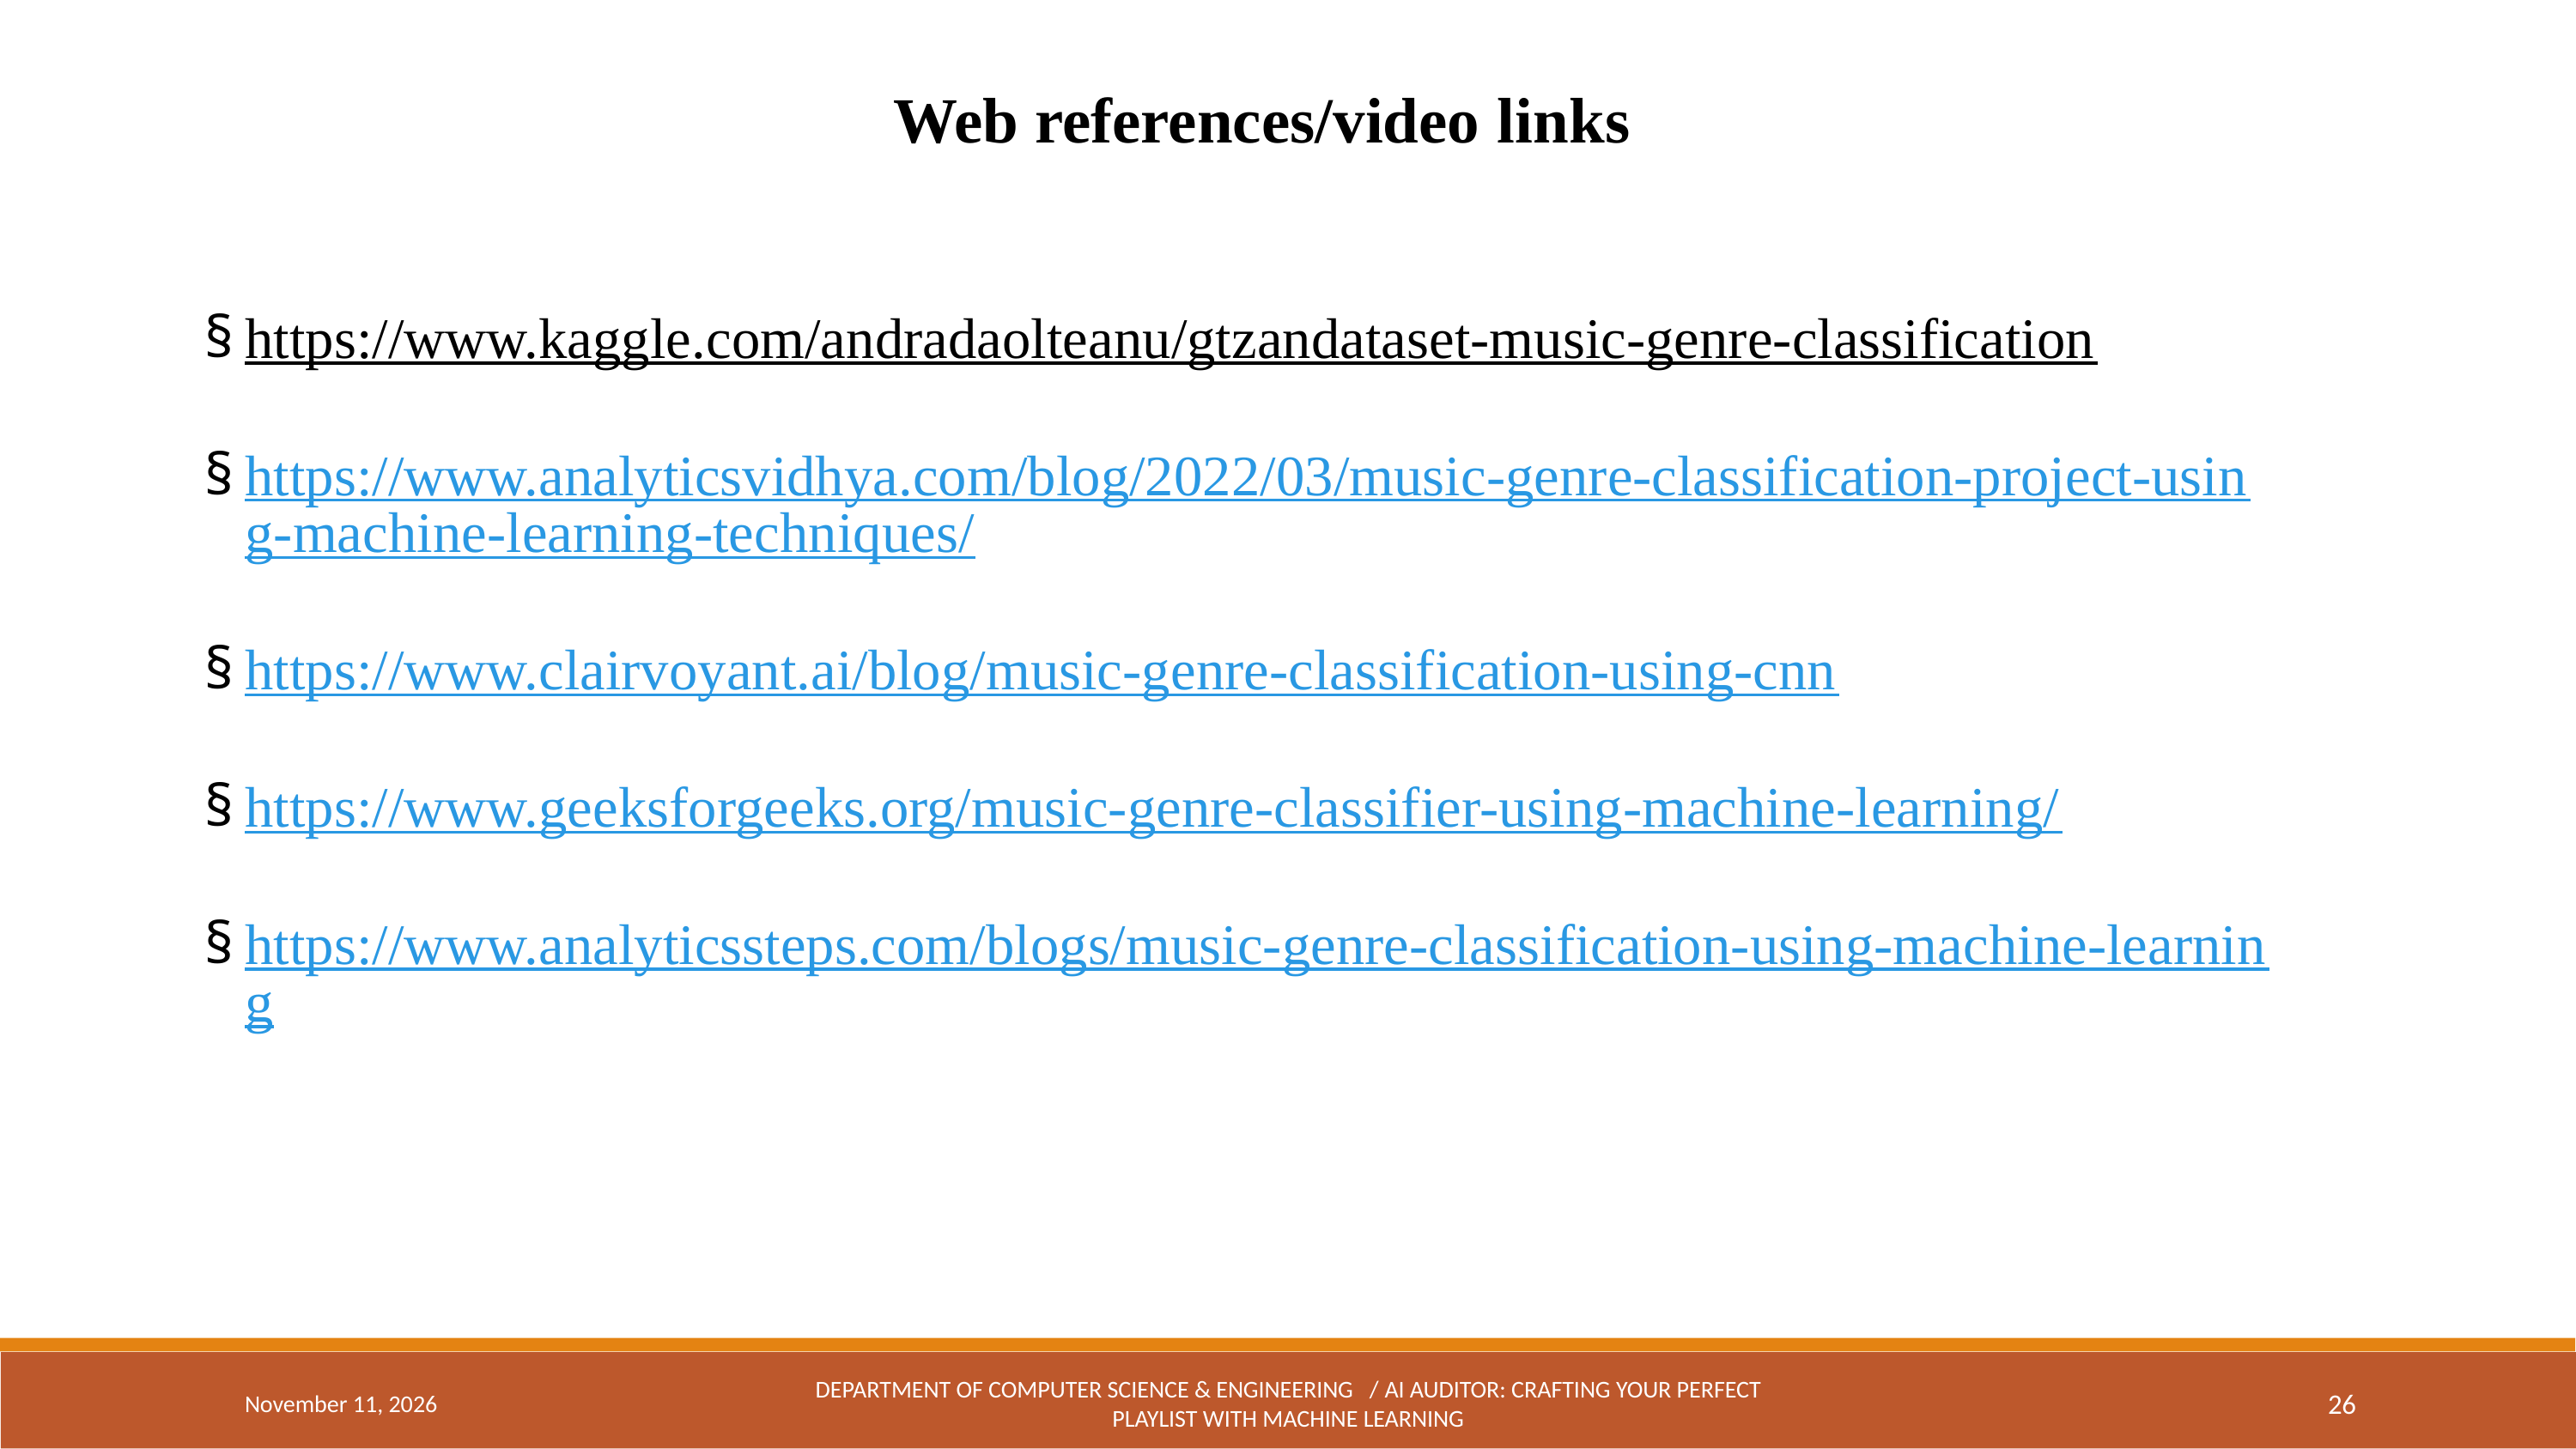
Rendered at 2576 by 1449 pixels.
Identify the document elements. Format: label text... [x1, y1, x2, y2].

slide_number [232, 1364, 755, 1442]
slide_number 26 [2092, 1364, 2369, 1442]
text_box https://www.kaggle.com/andradaolteanu/gtzandataset-music-genre-classification https://www.analyticsvidhya.com/blog/2022/03/music-genre-classification-project-using-machine-learning-techniques/ https://www.clairvoyant.ai/blog/music-genre-classification-using-cnn https://www.geeksforgeeks.org/music-genre-classifier-using-machine-learning/ https://www.analyticssteps.com/blogs/music-genre-classification-using-machine-learning [191, 294, 2285, 1063]
footer DEPARTMENT OF COMPUTER SCIENCE & ENGINEERING / AI AUDITOR: CRAFTING YOUR PERFECT PLAYLIST WITH MACHINE LEARNING [779, 1364, 1798, 1442]
text_box Web references/video links [881, 71, 1644, 162]
